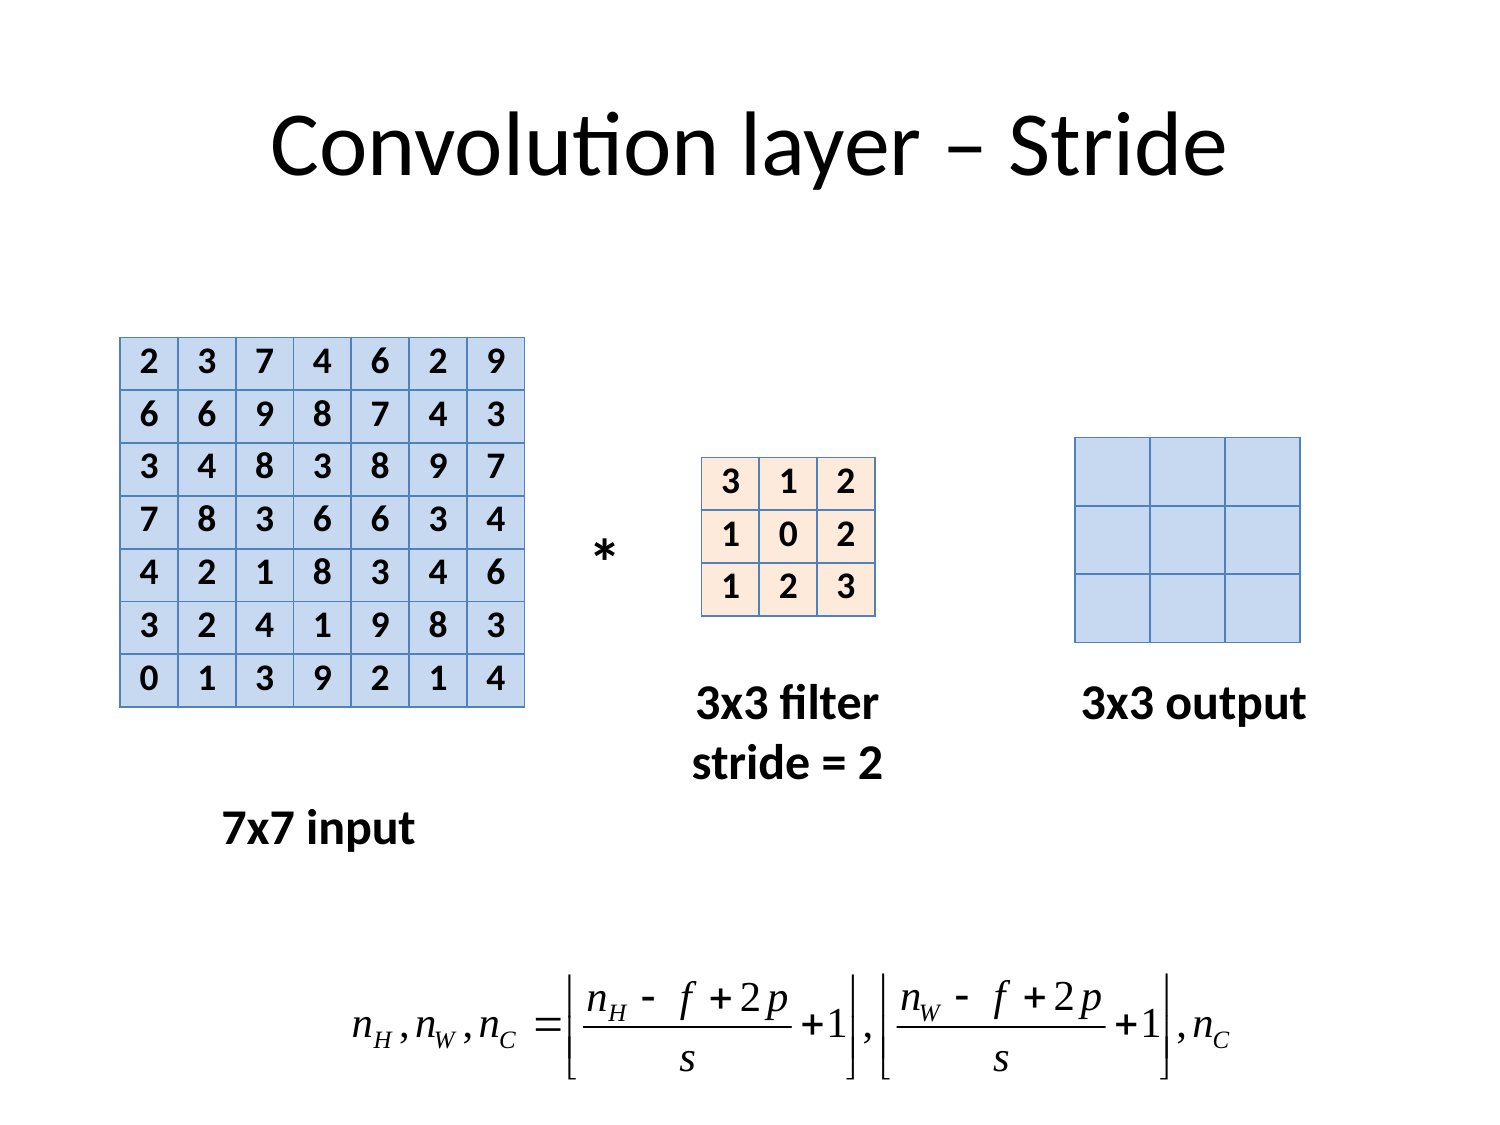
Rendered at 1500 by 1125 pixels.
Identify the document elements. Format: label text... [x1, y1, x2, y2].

table_header 6 [352, 338, 408, 389]
text_box 3x3 output [1062, 662, 1325, 738]
table_cell 6 [121, 391, 177, 442]
table_cell 7 [352, 391, 408, 442]
table_cell 7 [121, 497, 177, 548]
table_header 7 [237, 338, 293, 389]
table_cell 7 [468, 444, 524, 495]
table_cell 2 [352, 655, 408, 706]
table_cell 4 [237, 602, 293, 653]
table_cell 6 [179, 391, 235, 442]
table_cell 3 [468, 391, 524, 442]
table_cell 4 [410, 550, 466, 601]
table_cell 8 [410, 602, 466, 653]
table_cell 1 [179, 655, 235, 706]
table_cell 2 [760, 564, 816, 615]
table_cell 4 [410, 391, 466, 442]
table_header 3 [702, 458, 758, 509]
table_cell 8 [237, 444, 293, 495]
table_header 3 [179, 338, 235, 389]
table_cell [1226, 507, 1299, 573]
text_box 3x3 filter stride = 2 [674, 662, 900, 798]
table_cell 6 [352, 497, 408, 548]
table_cell [1226, 575, 1299, 642]
table_cell 1 [702, 564, 758, 615]
table_header [1151, 438, 1224, 505]
table_cell 4 [468, 655, 524, 706]
table_cell 4 [468, 497, 524, 548]
table_cell 3 [237, 655, 293, 706]
table_header 2 [121, 338, 177, 389]
table_cell 3 [468, 602, 524, 653]
table_cell 2 [179, 550, 235, 601]
table_cell 3 [410, 497, 466, 548]
table_cell 4 [121, 550, 177, 601]
table_cell 3 [294, 444, 350, 495]
table_cell 0 [760, 511, 816, 562]
table_header 2 [818, 458, 874, 509]
table_header [1226, 438, 1299, 505]
table_header 4 [294, 338, 350, 389]
table_cell [1076, 507, 1149, 573]
table_cell 9 [410, 444, 466, 495]
table_cell 8 [294, 550, 350, 601]
table_cell 1 [702, 511, 758, 562]
table_header 1 [760, 458, 816, 509]
table_cell 8 [294, 391, 350, 442]
table_cell 9 [294, 655, 350, 706]
table_header 9 [468, 338, 524, 389]
table_cell 6 [294, 497, 350, 548]
text_box * [574, 512, 637, 608]
table_header [1076, 438, 1149, 505]
table_cell 0 [121, 655, 177, 706]
text_box 7x7 input [112, 786, 525, 862]
table_cell 9 [237, 391, 293, 442]
table_cell 3 [352, 550, 408, 601]
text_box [345, 966, 1238, 1089]
table_cell 2 [179, 602, 235, 653]
table_cell 3 [121, 444, 177, 495]
table_cell 3 [121, 602, 177, 653]
table_cell 3 [237, 497, 293, 548]
table_cell [1076, 575, 1149, 642]
table_cell 4 [179, 444, 235, 495]
table_cell 2 [818, 511, 874, 562]
table_cell [1151, 575, 1224, 642]
table_cell 1 [294, 602, 350, 653]
table_cell 9 [352, 602, 408, 653]
table_cell 1 [237, 550, 293, 601]
table_header 2 [410, 338, 466, 389]
table_cell [1151, 507, 1224, 573]
table_cell 3 [818, 564, 874, 615]
table_cell 1 [410, 655, 466, 706]
title Convolution layer – Stride [75, 45, 1425, 233]
table_cell 8 [352, 444, 408, 495]
table_cell 6 [468, 550, 524, 601]
table_cell 8 [179, 497, 235, 548]
